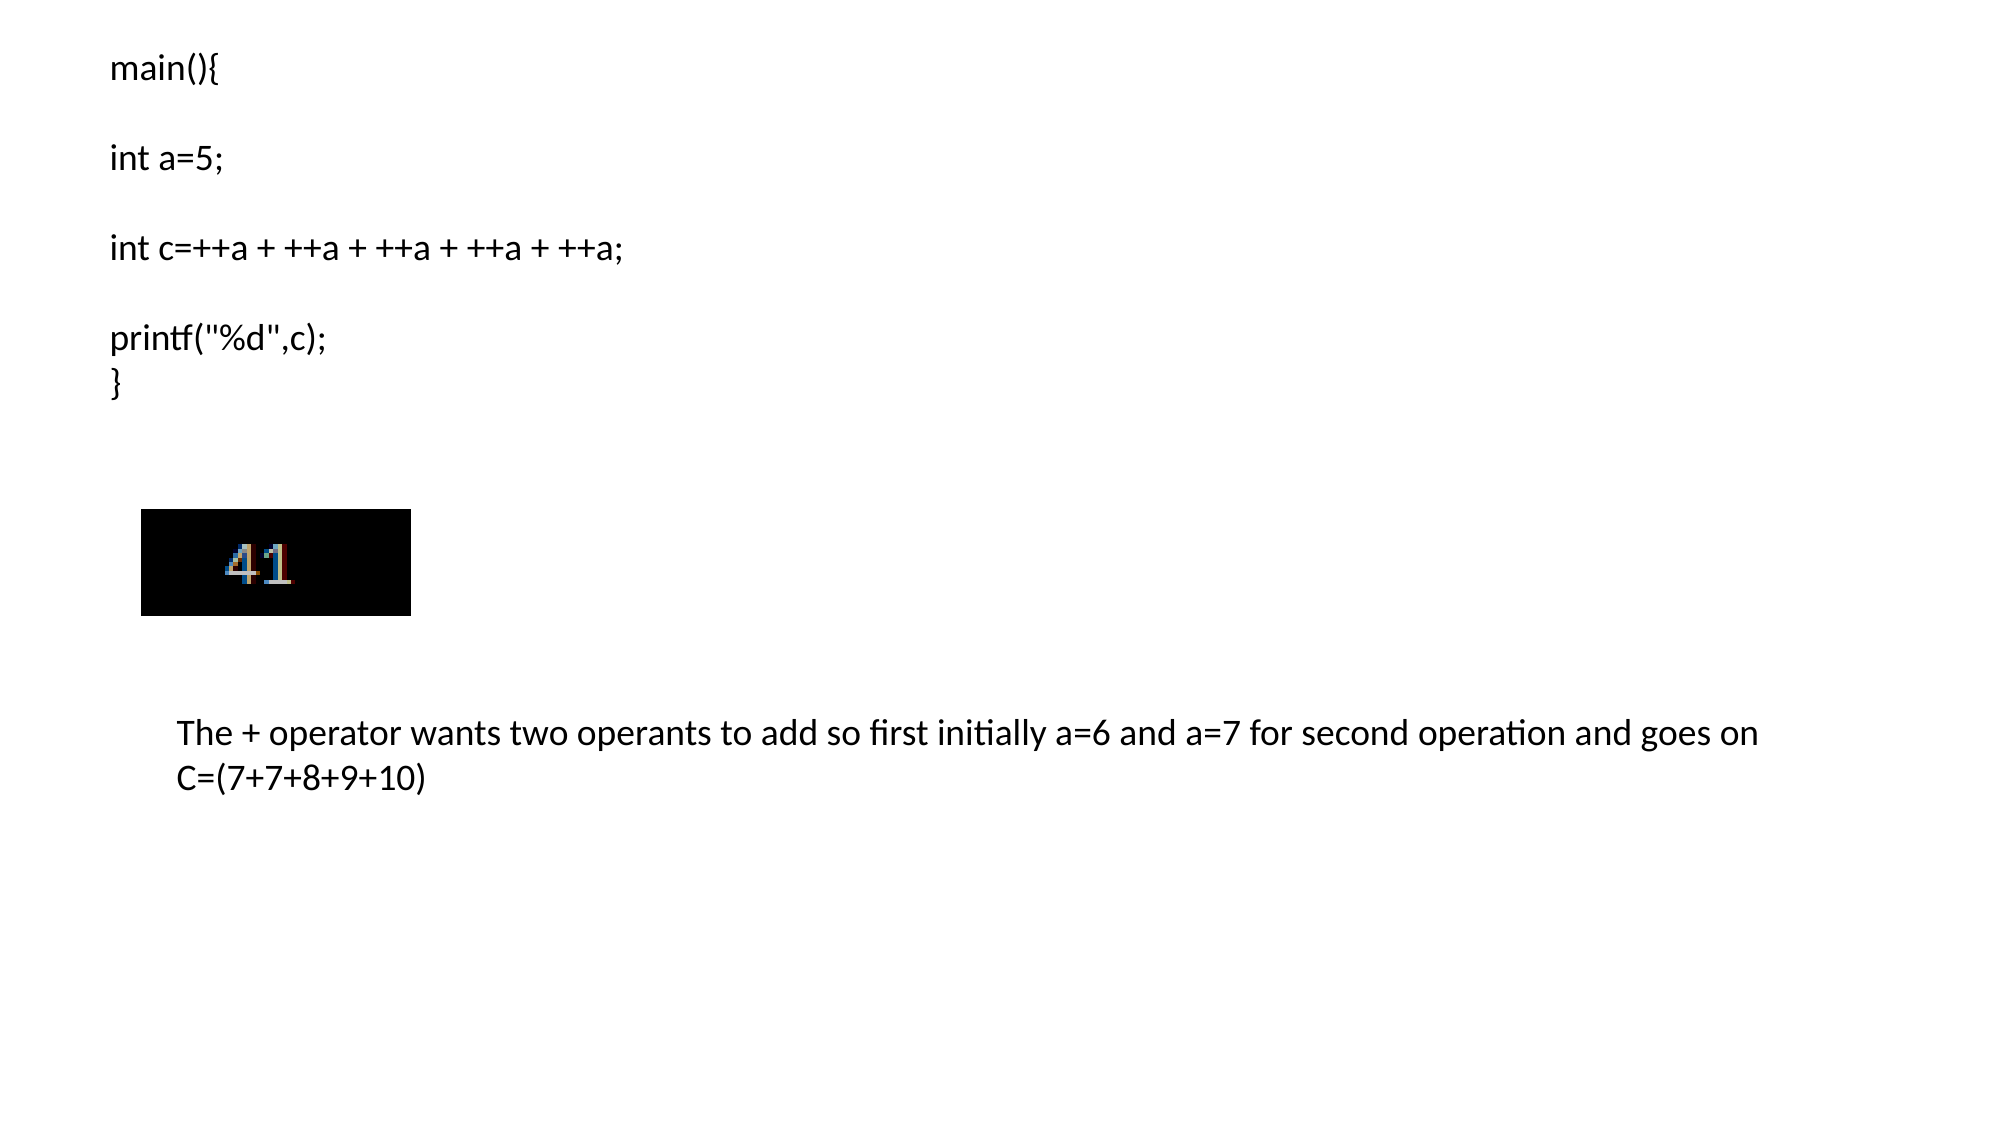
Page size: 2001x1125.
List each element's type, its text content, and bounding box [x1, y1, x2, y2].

picture [140, 509, 411, 616]
text_box main(){ int a=5; int c=++a + ++a + ++a + ++a + ++a; printf("%d",c); } [94, 36, 1288, 411]
text_box The + operator wants two operants to add so first initially a=6 and a=7 for second operation and goes on C=(7+7+8+9+10) [161, 700, 1777, 806]
